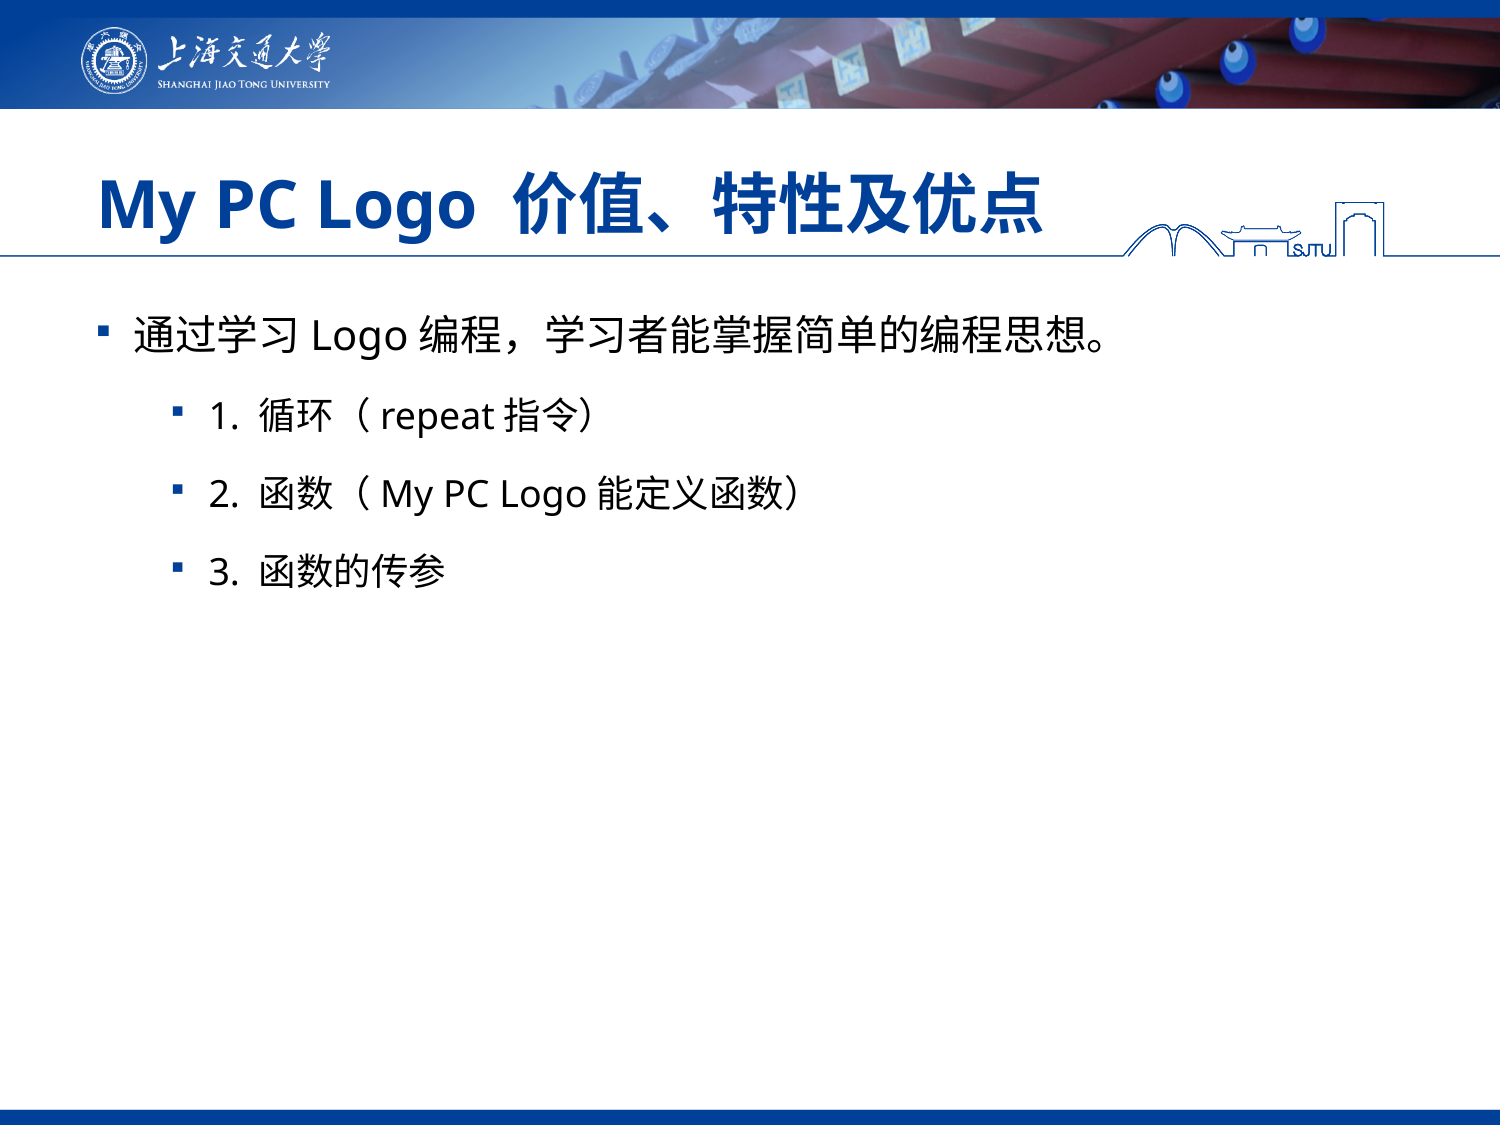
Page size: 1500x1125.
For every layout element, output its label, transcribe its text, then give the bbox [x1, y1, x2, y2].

picture [0, 18, 1500, 109]
title My PC Logo 价值、特性及优点 [81, 159, 1455, 254]
list 通过学习Logo编程，学习者能掌握简单的编程思想。 1. 循环（repeat指令） 2. 函数（My PC Logo能定义函数） 3. 函数的传参 [81, 276, 1317, 1084]
